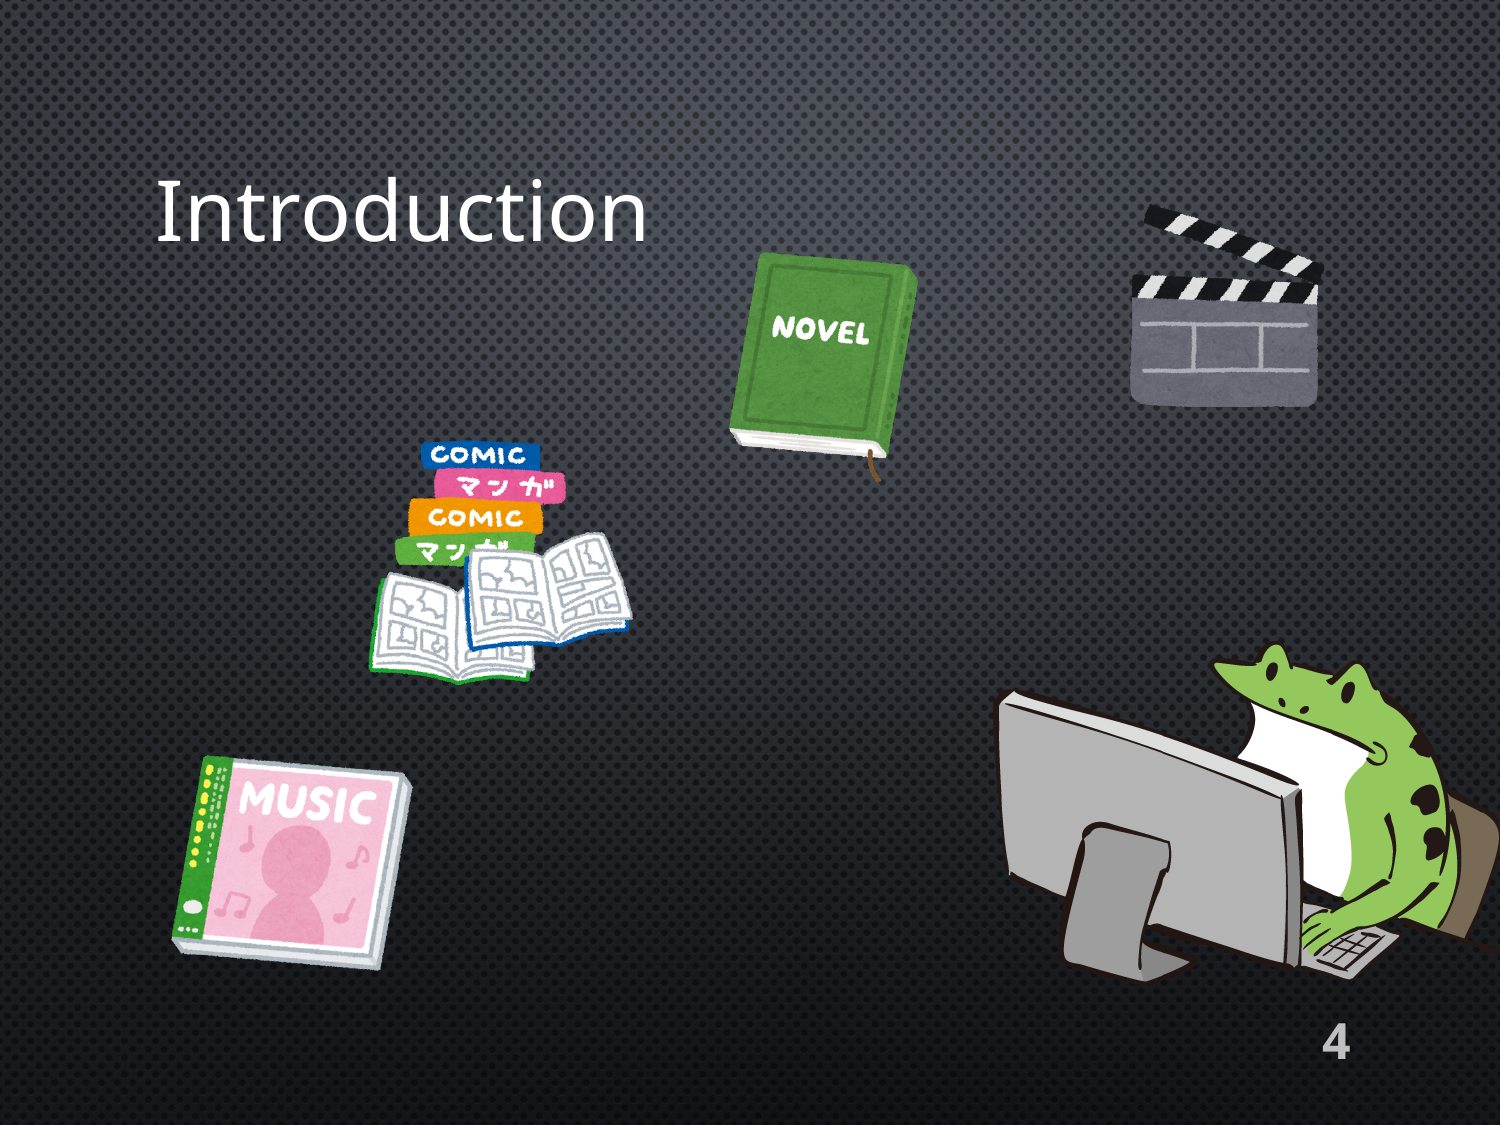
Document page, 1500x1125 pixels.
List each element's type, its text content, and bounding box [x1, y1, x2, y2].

slide_number 4 [1171, 1013, 1367, 1074]
picture [160, 739, 424, 985]
title Introduction [140, 140, 1360, 276]
picture [712, 244, 943, 489]
picture [993, 641, 1500, 985]
picture [354, 431, 643, 694]
picture [1122, 199, 1329, 415]
